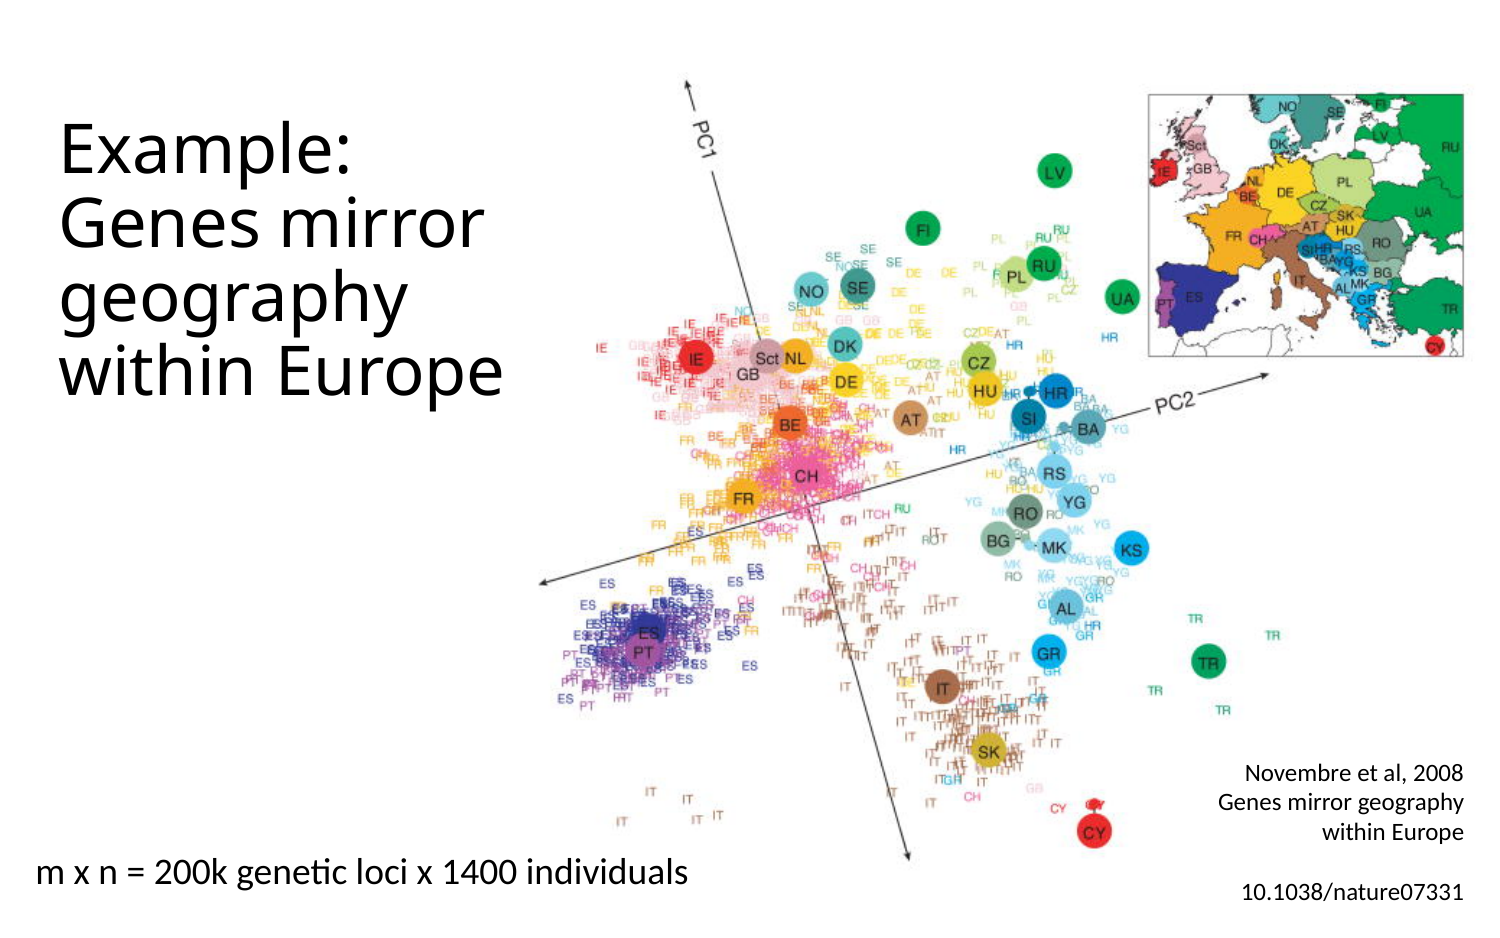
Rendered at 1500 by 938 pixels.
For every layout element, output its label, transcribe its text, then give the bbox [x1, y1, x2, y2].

text_box Novembre et al, 2008 Genes mirror geography within Europe 10.1038/nature07331 [1152, 876, 1480, 913]
title Example: Genes mirror geography within Europe [43, 84, 489, 441]
text_box m x n = 200k genetic loci x 1400 individuals [20, 839, 768, 938]
picture [489, 61, 1480, 876]
